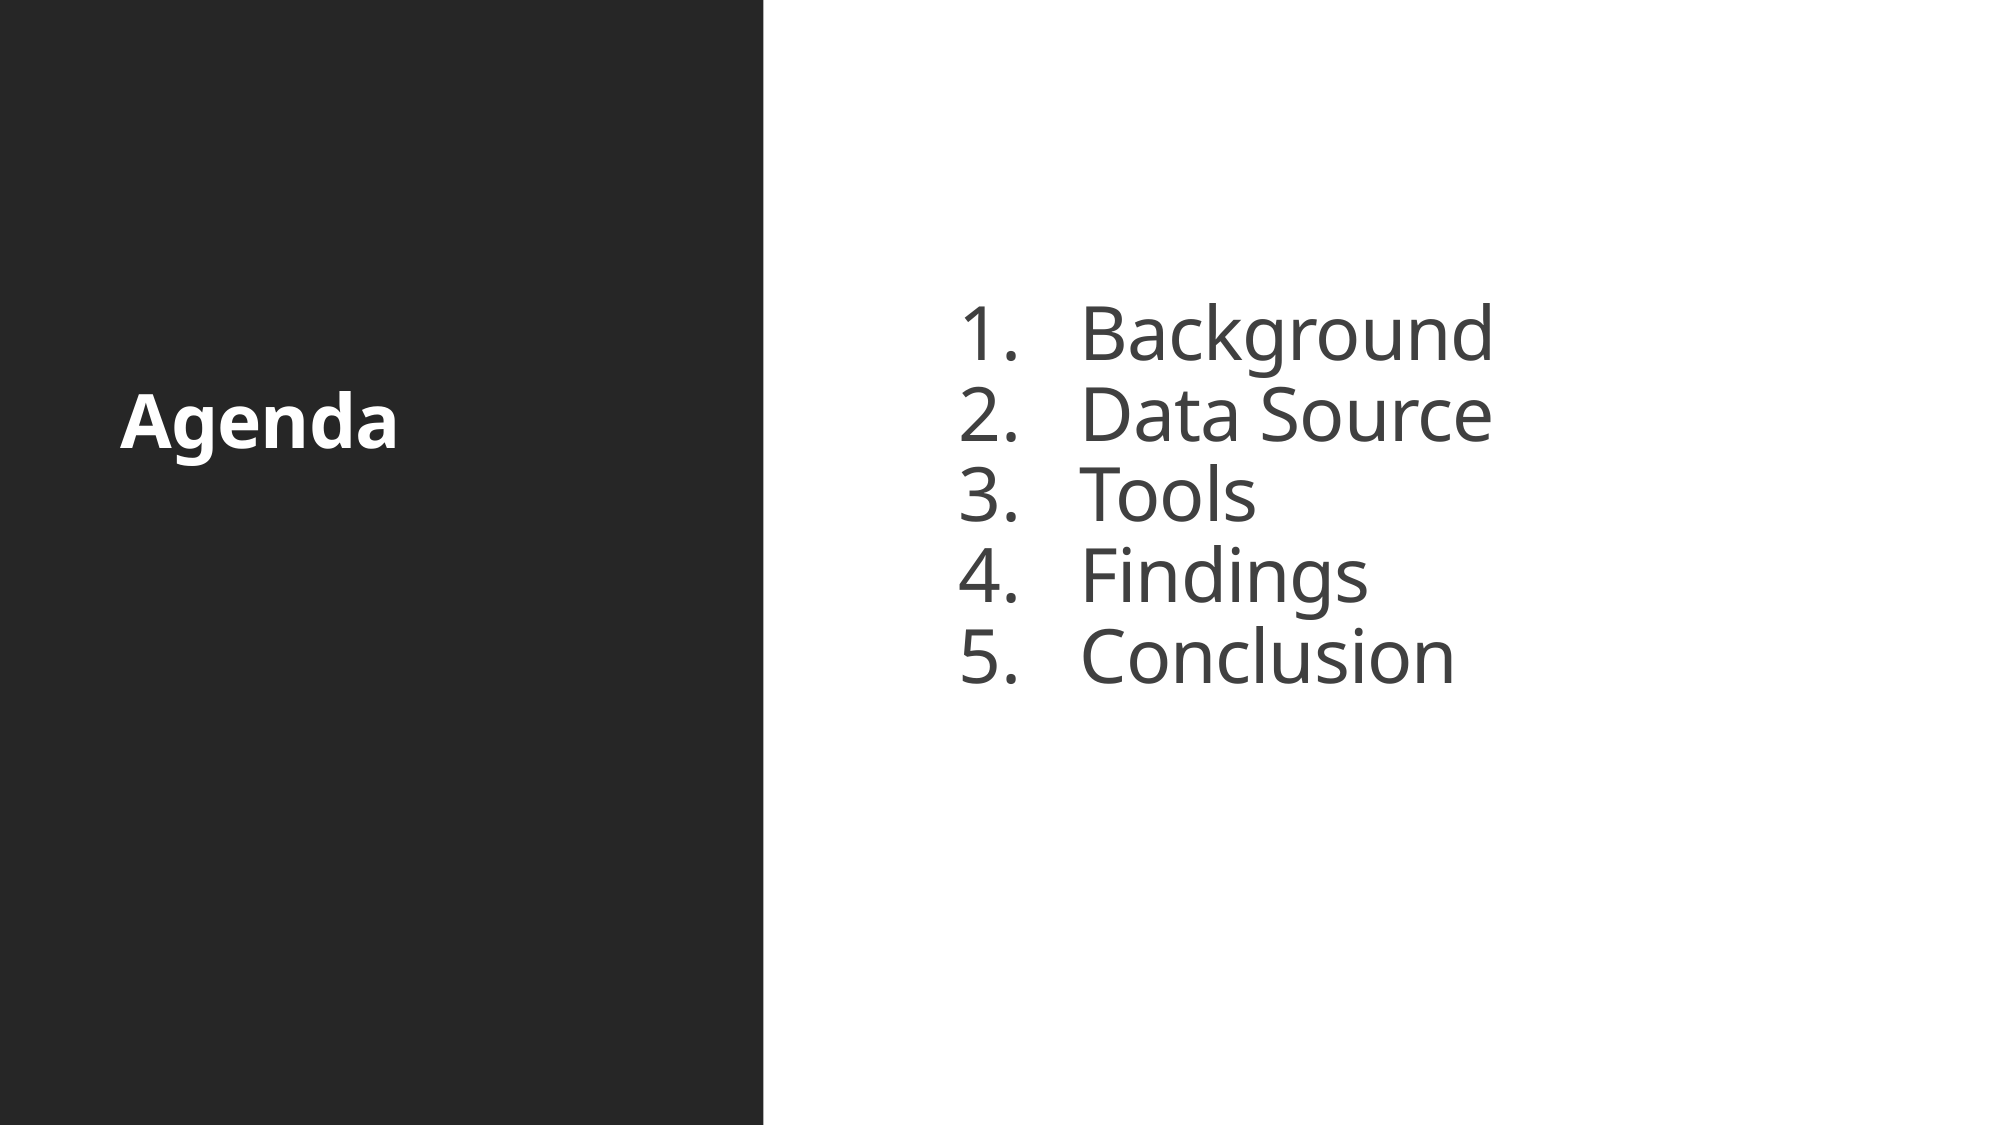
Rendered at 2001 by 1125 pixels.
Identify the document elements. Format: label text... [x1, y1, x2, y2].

text_box Background Data Source Tools Findings Conclusion [943, 288, 2000, 711]
title Agenda [105, 128, 683, 473]
